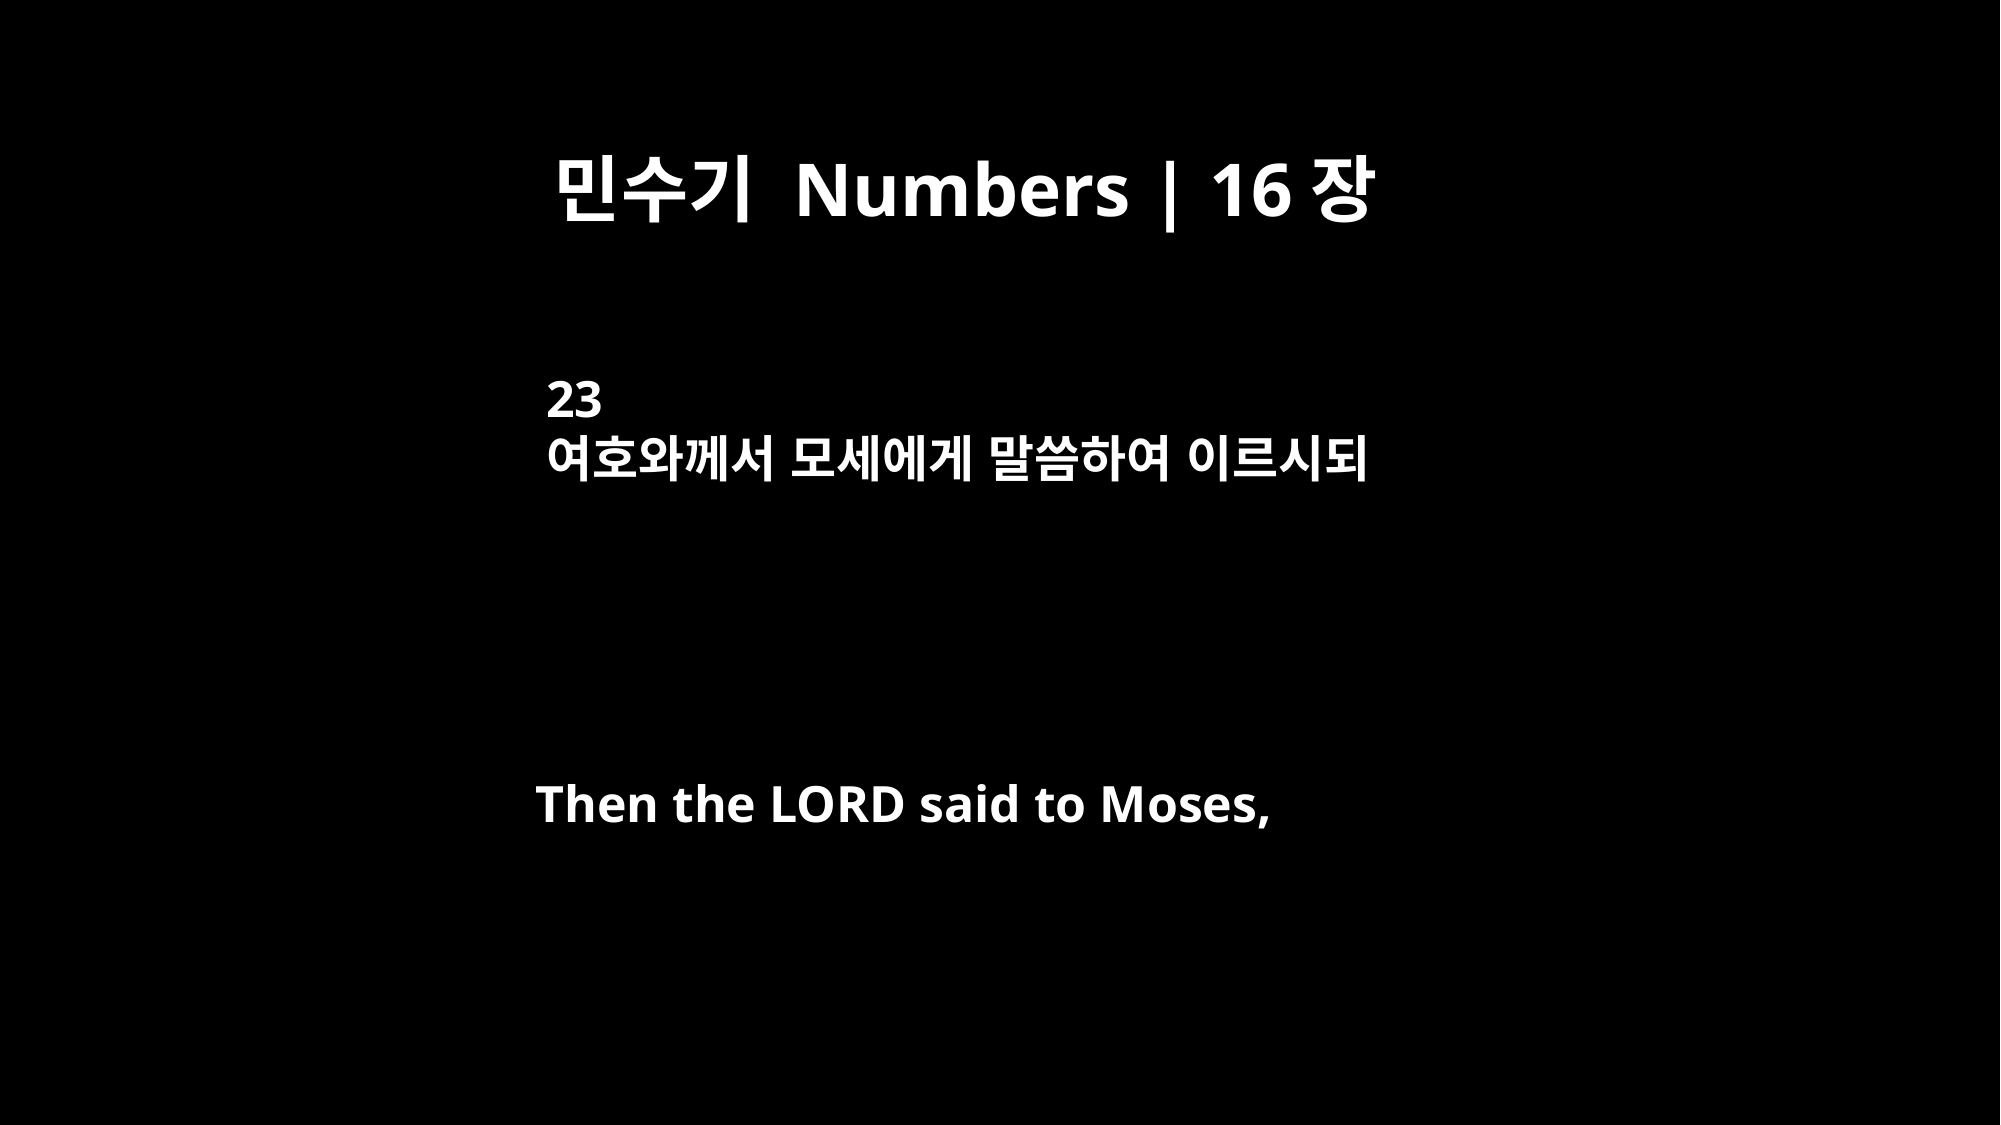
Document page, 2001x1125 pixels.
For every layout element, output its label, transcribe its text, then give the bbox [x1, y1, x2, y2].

text_box Then the LORD said to Moses, [520, 764, 1287, 840]
text_box 민수기 Numbers | 16장 [538, 136, 1393, 239]
text_box 23 여호와께서 모세에게 말씀하여 이르시되 [531, 359, 1386, 495]
